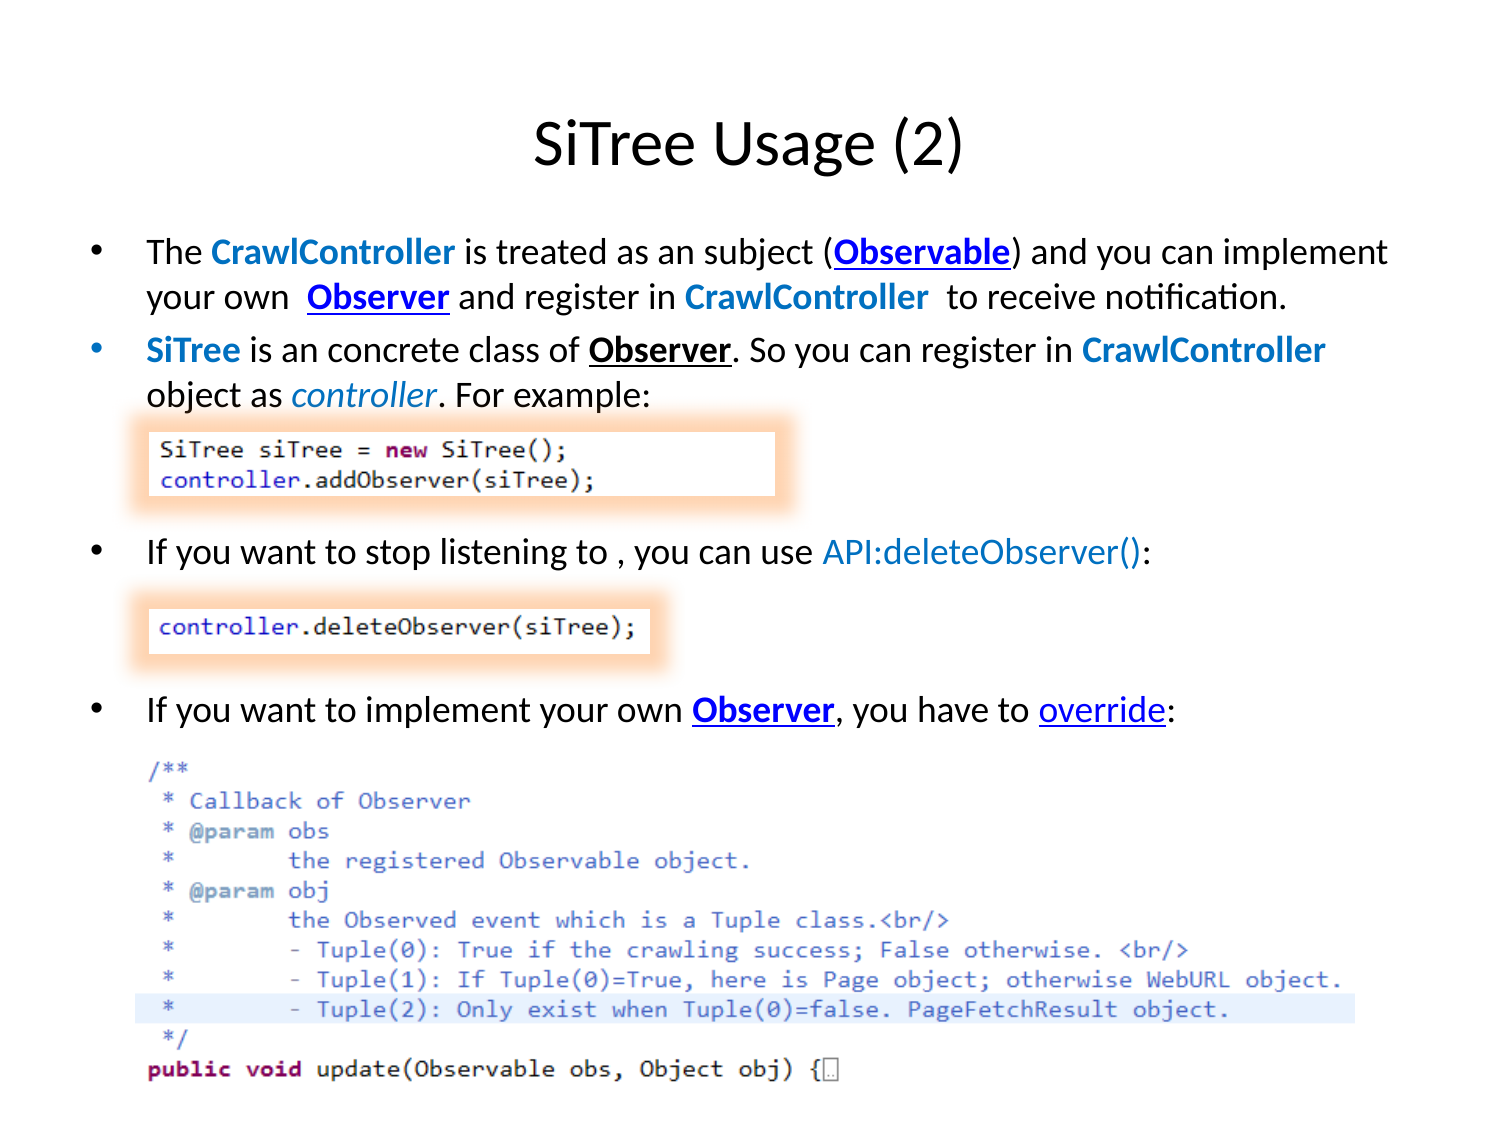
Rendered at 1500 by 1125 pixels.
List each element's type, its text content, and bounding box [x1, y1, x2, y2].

picture [149, 609, 650, 654]
picture [149, 432, 775, 496]
list The CrawlController is treated as an subject (Observable) and you can implement your own Observer and register in CrawlController to receive notification. SiTree is an concrete class of Observer. So you can register in CrawlController object as controller. For example: If you want to stop listening to , you can use API:deleteObserver(): If you want to implement your own Observer, you have to override: [75, 219, 1425, 1005]
picture [135, 751, 1355, 1083]
title SiTree Usage (2) [75, 45, 1425, 219]
